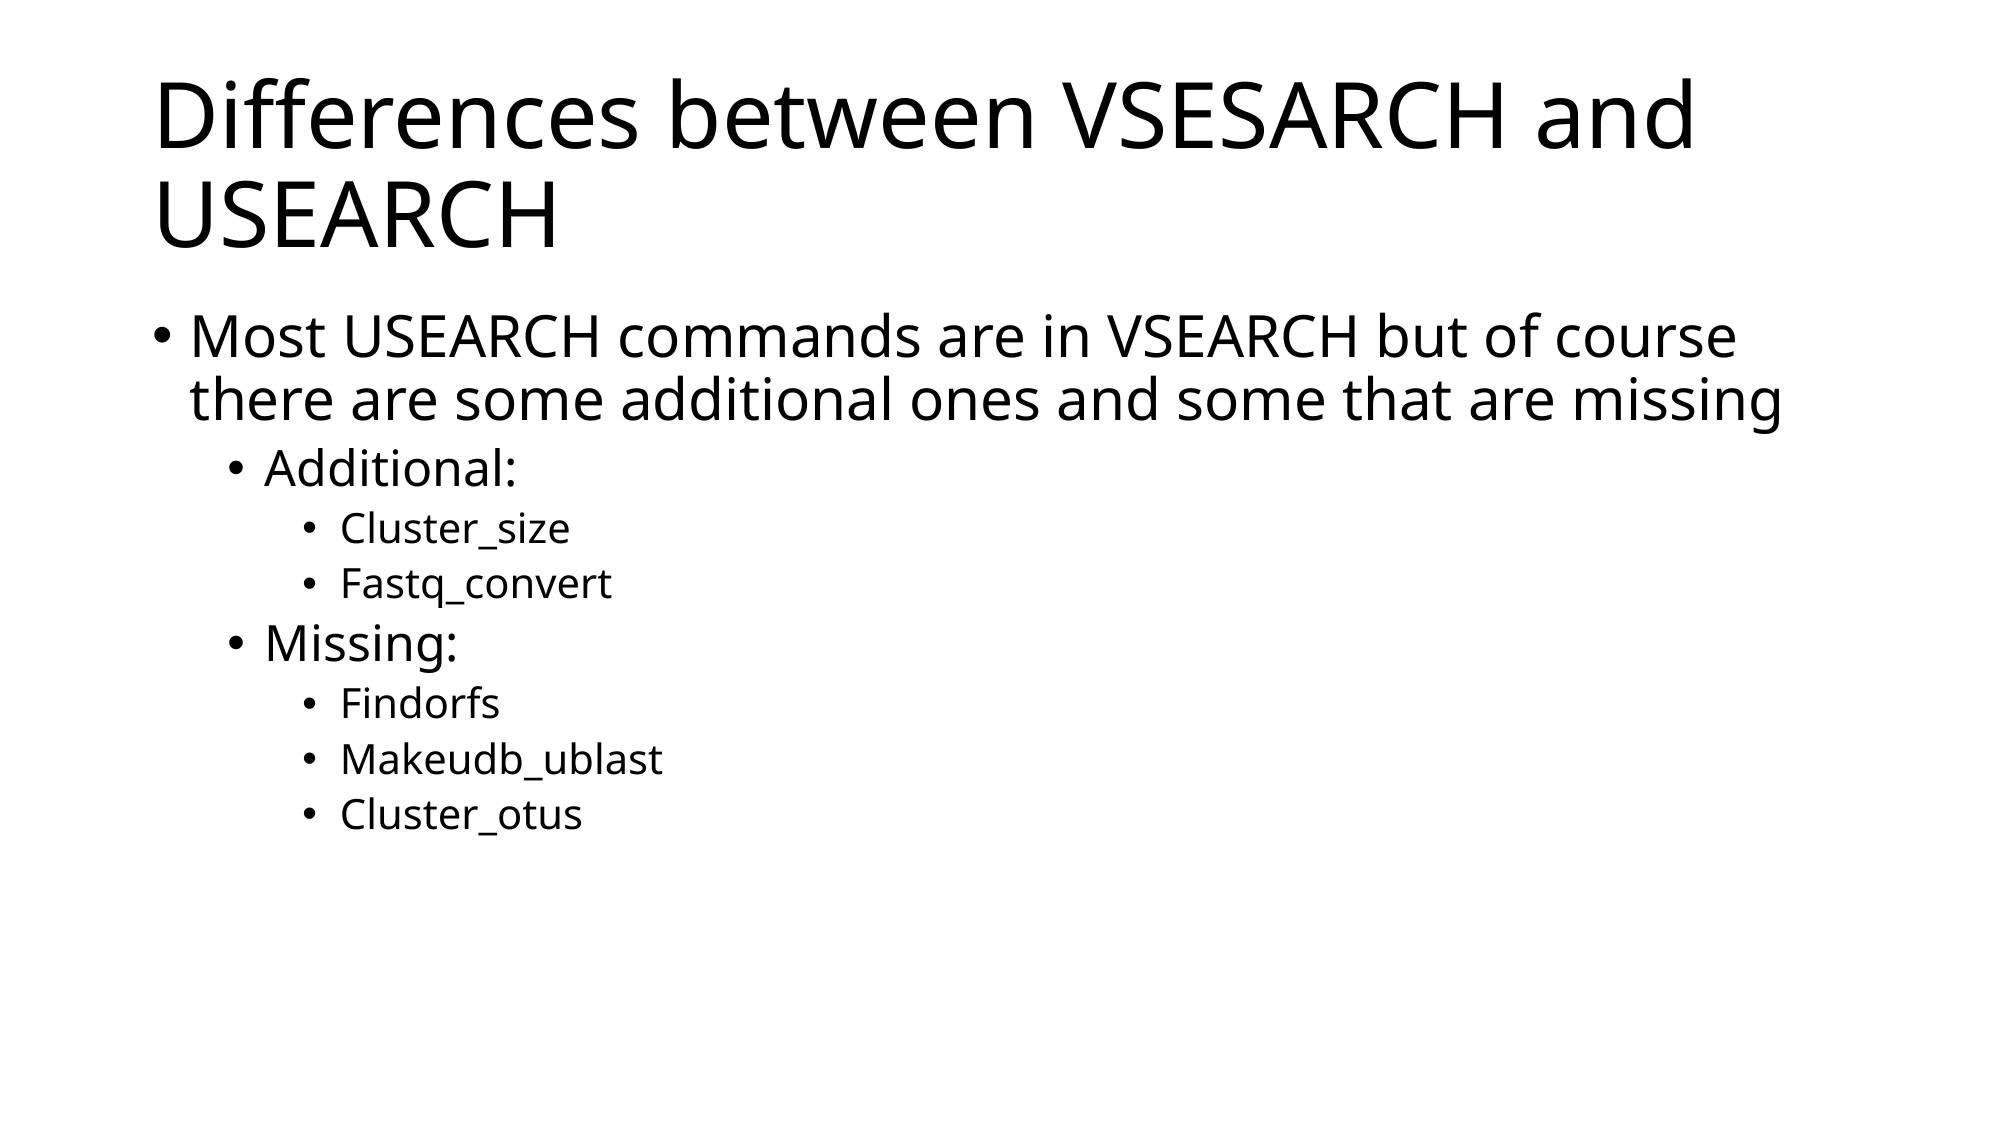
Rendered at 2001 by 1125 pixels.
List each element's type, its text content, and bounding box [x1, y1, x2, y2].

title Differences between VSESARCH and USEARCH [137, 59, 1863, 278]
list Most USEARCH commands are in VSEARCH but of course there are some additional ones and some that are missing Additional: Cluster_size Fastq_convert Missing: Findorfs Makeudb_ublast Cluster_otus [137, 299, 1863, 1014]
